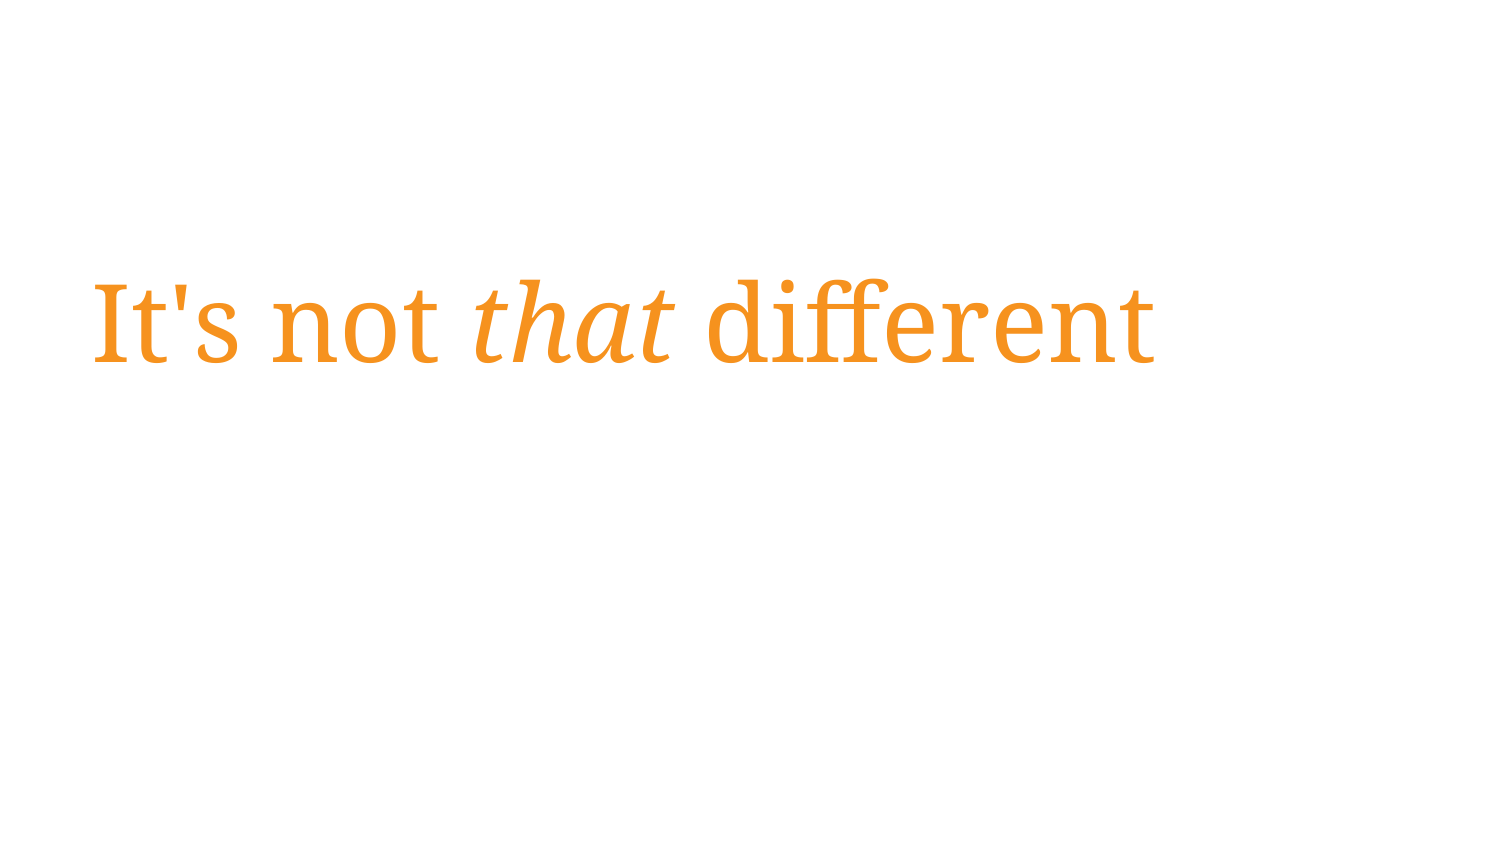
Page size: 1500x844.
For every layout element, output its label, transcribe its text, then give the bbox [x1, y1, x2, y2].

text_box It's not that different [0, 151, 1316, 486]
